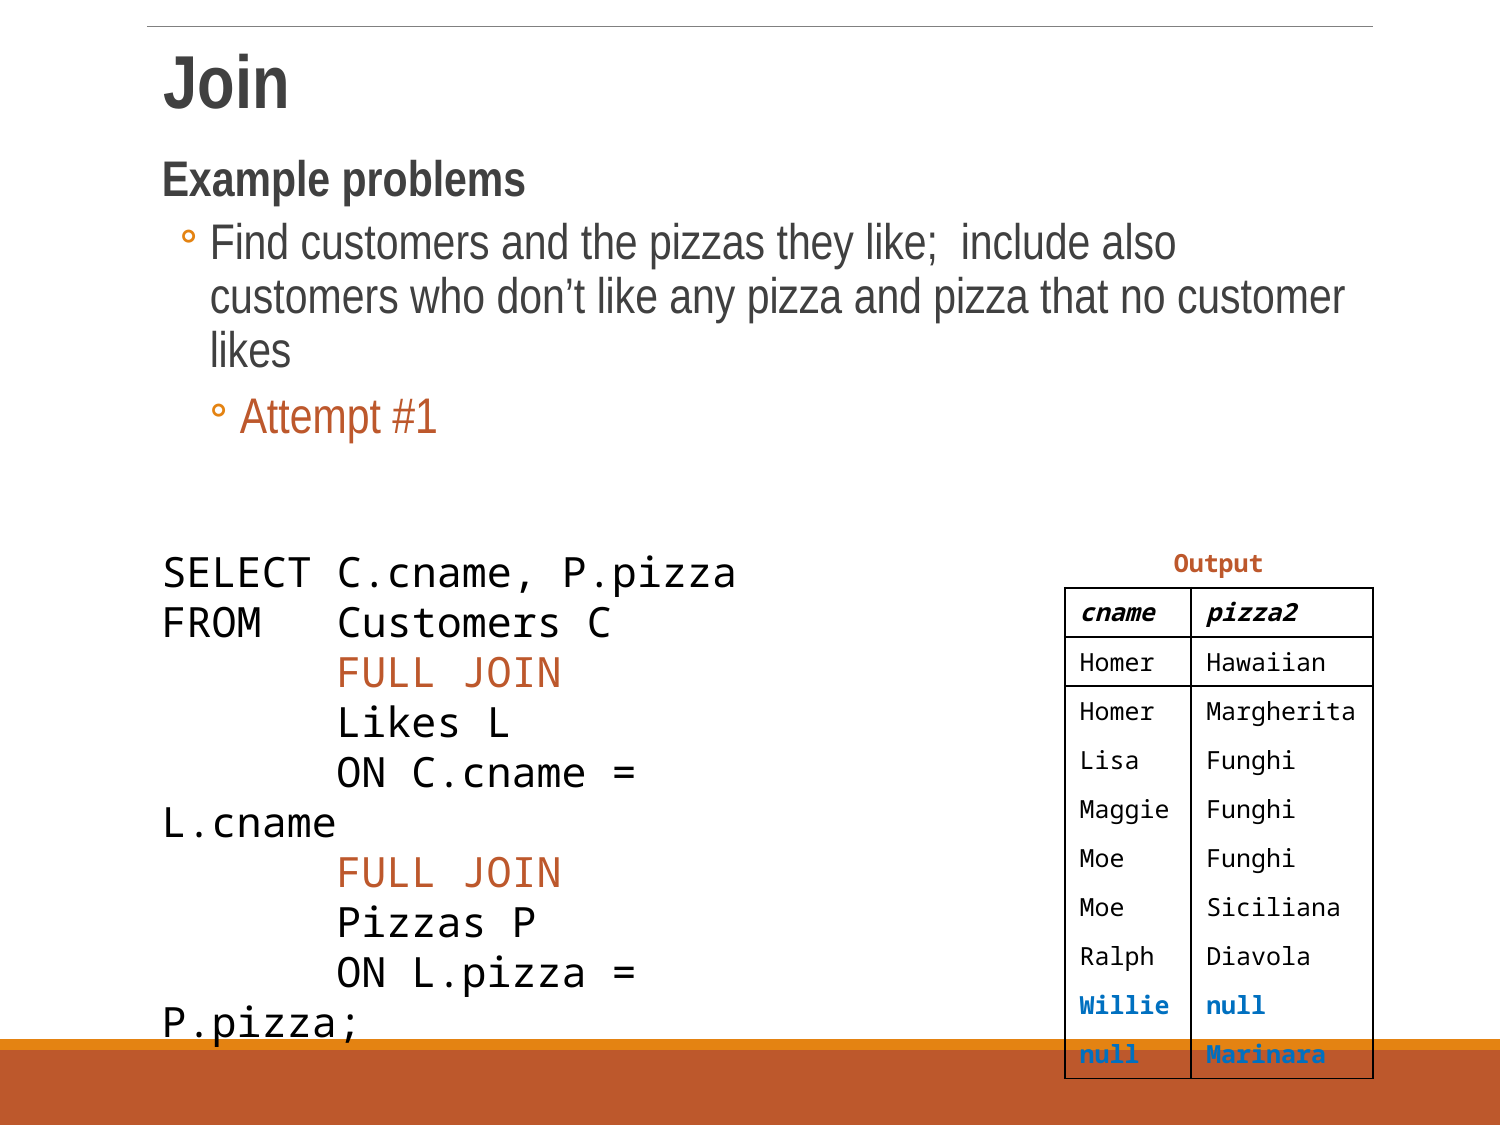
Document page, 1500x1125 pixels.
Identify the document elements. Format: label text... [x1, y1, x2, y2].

table_cell cname [1066, 589, 1190, 636]
table_cell Moe [1066, 882, 1190, 931]
list Join Example problems Find customers and the pizzas they like; include also customers who don’t like any pizza and pizza that no customer likes Attempt #1 [146, 35, 1374, 1034]
table_cell null [1066, 1029, 1190, 1078]
table_cell pizza2 [1192, 589, 1372, 636]
table_cell Margherita [1192, 687, 1372, 735]
table_cell Hawaiian [1192, 638, 1372, 685]
table_cell Moe [1066, 833, 1190, 882]
table_header Output [1065, 539, 1373, 587]
table_cell Marinara [1192, 1029, 1372, 1078]
table_cell Homer [1066, 687, 1190, 735]
table_cell Funghi [1192, 735, 1372, 784]
table_cell Diavola [1192, 931, 1372, 980]
table_cell null [1192, 980, 1372, 1029]
table_cell Lisa [1066, 735, 1190, 784]
table_cell Funghi [1192, 784, 1372, 833]
table_cell Willie [1066, 980, 1190, 1029]
table_cell Homer [1066, 638, 1190, 685]
table_cell Maggie [1066, 784, 1190, 833]
table_cell Siciliana [1192, 882, 1372, 931]
table_cell Funghi [1192, 833, 1372, 882]
table_cell Ralph [1066, 931, 1190, 980]
text_box SELECT C.cname, P.pizza FROM Customers C FULL JOIN Likes L ON C.cname = L.cname FULL JOIN Pizzas P ON L.pizza = P.pizza; [146, 537, 842, 1035]
